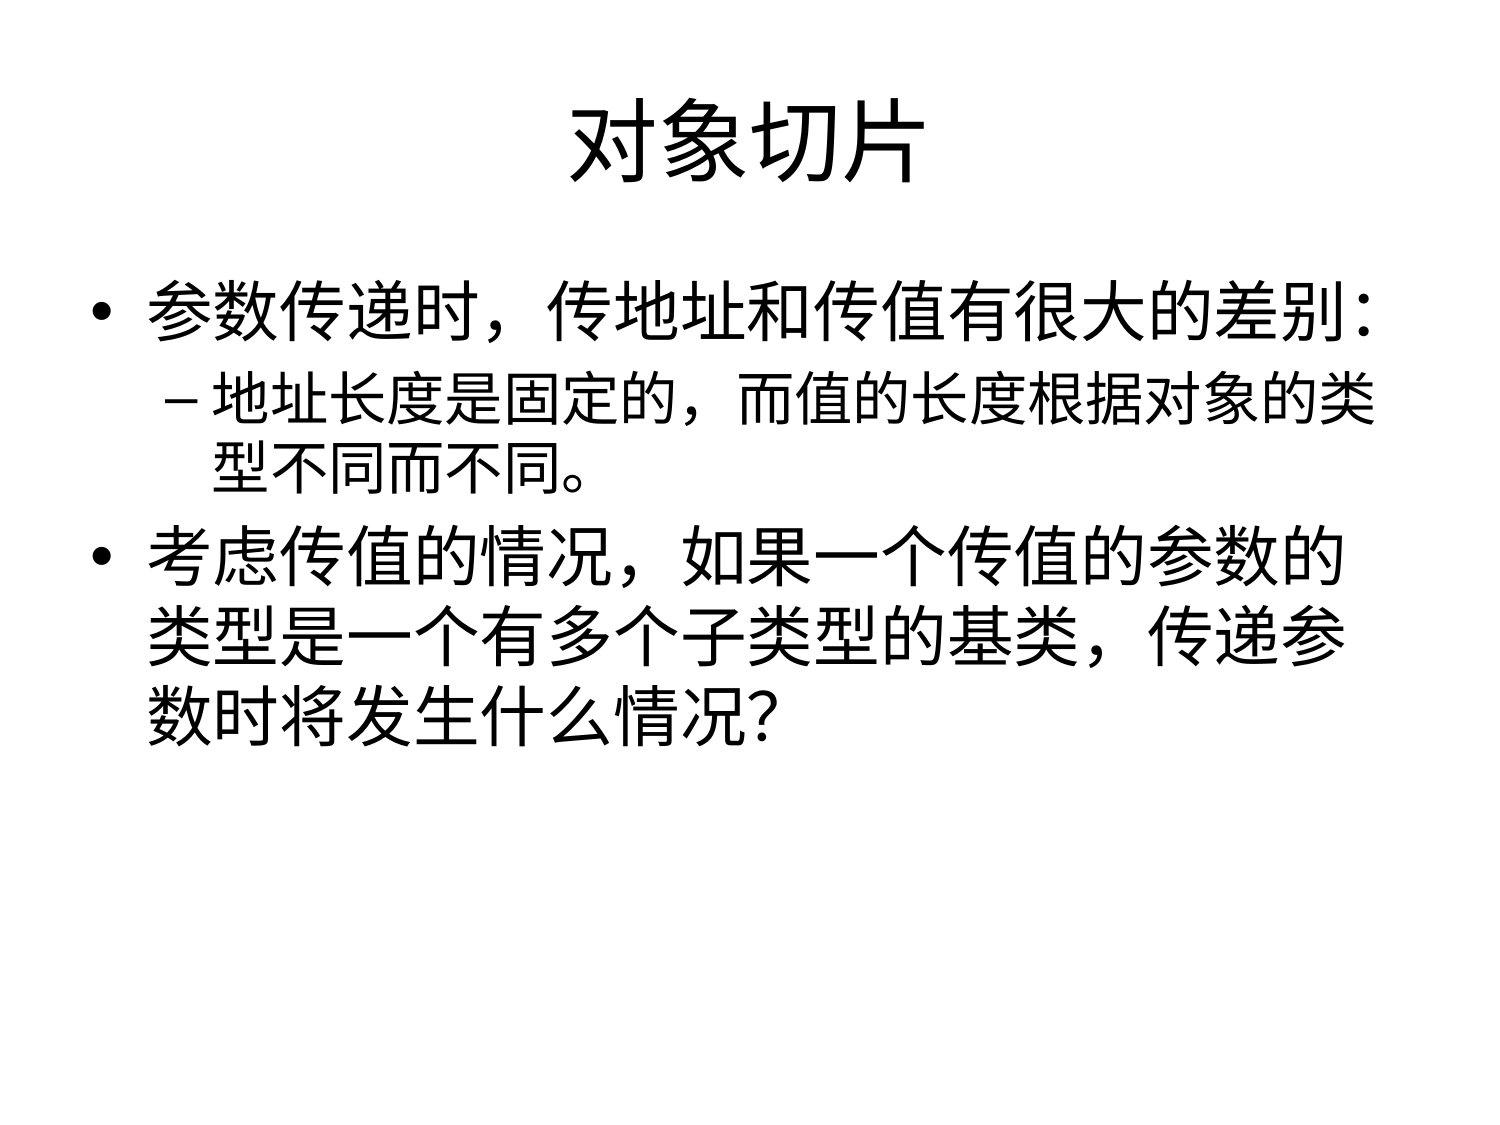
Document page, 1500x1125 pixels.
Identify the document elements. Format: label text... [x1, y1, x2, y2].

list 参数传递时，传地址和传值有很大的差别： 地址长度是固定的，而值的长度根据对象的类型不同而不同。 考虑传值的情况，如果一个传值的参数的类型是一个有多个子类型的基类，传递参数时将发生什么情况？ [75, 262, 1425, 1005]
title 对象切片 [75, 45, 1425, 233]
